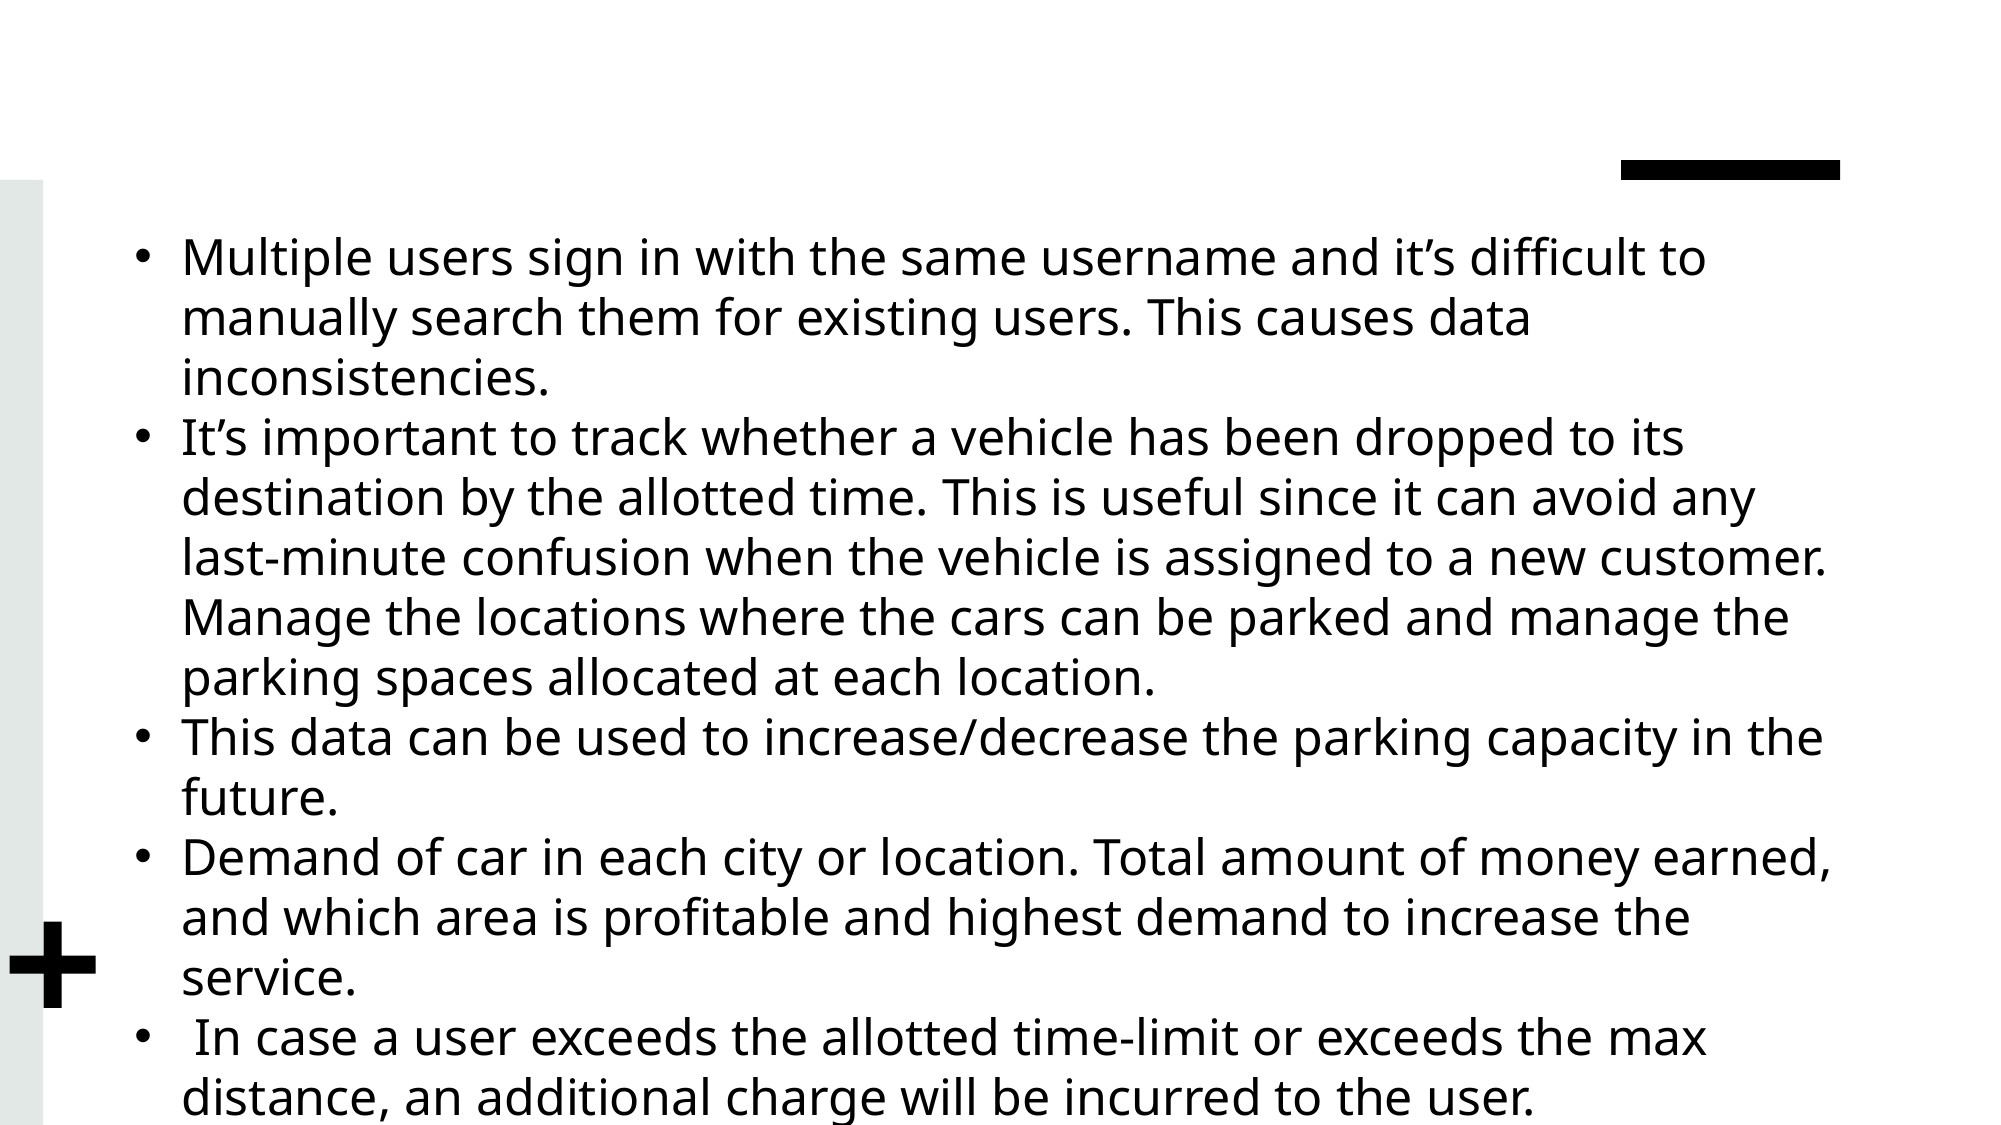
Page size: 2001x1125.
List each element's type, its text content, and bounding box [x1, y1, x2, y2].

text_box Multiple users sign in with the same username and it’s difficult to manually search them for existing users. This causes data inconsistencies. It’s important to track whether a vehicle has been dropped to its destination by the allotted time. This is useful since it can avoid any last-minute confusion when the vehicle is assigned to a new customer. Manage the locations where the cars can be parked and manage the parking spaces allocated at each location. This data can be used to increase/decrease the parking capacity in the future. Demand of car in each city or location. Total amount of money earned, and which area is profitable and highest demand to increase the service. In case a user exceeds the allotted time-limit or exceeds the max distance, an additional charge will be incurred to the user. [119, 173, 1850, 1125]
